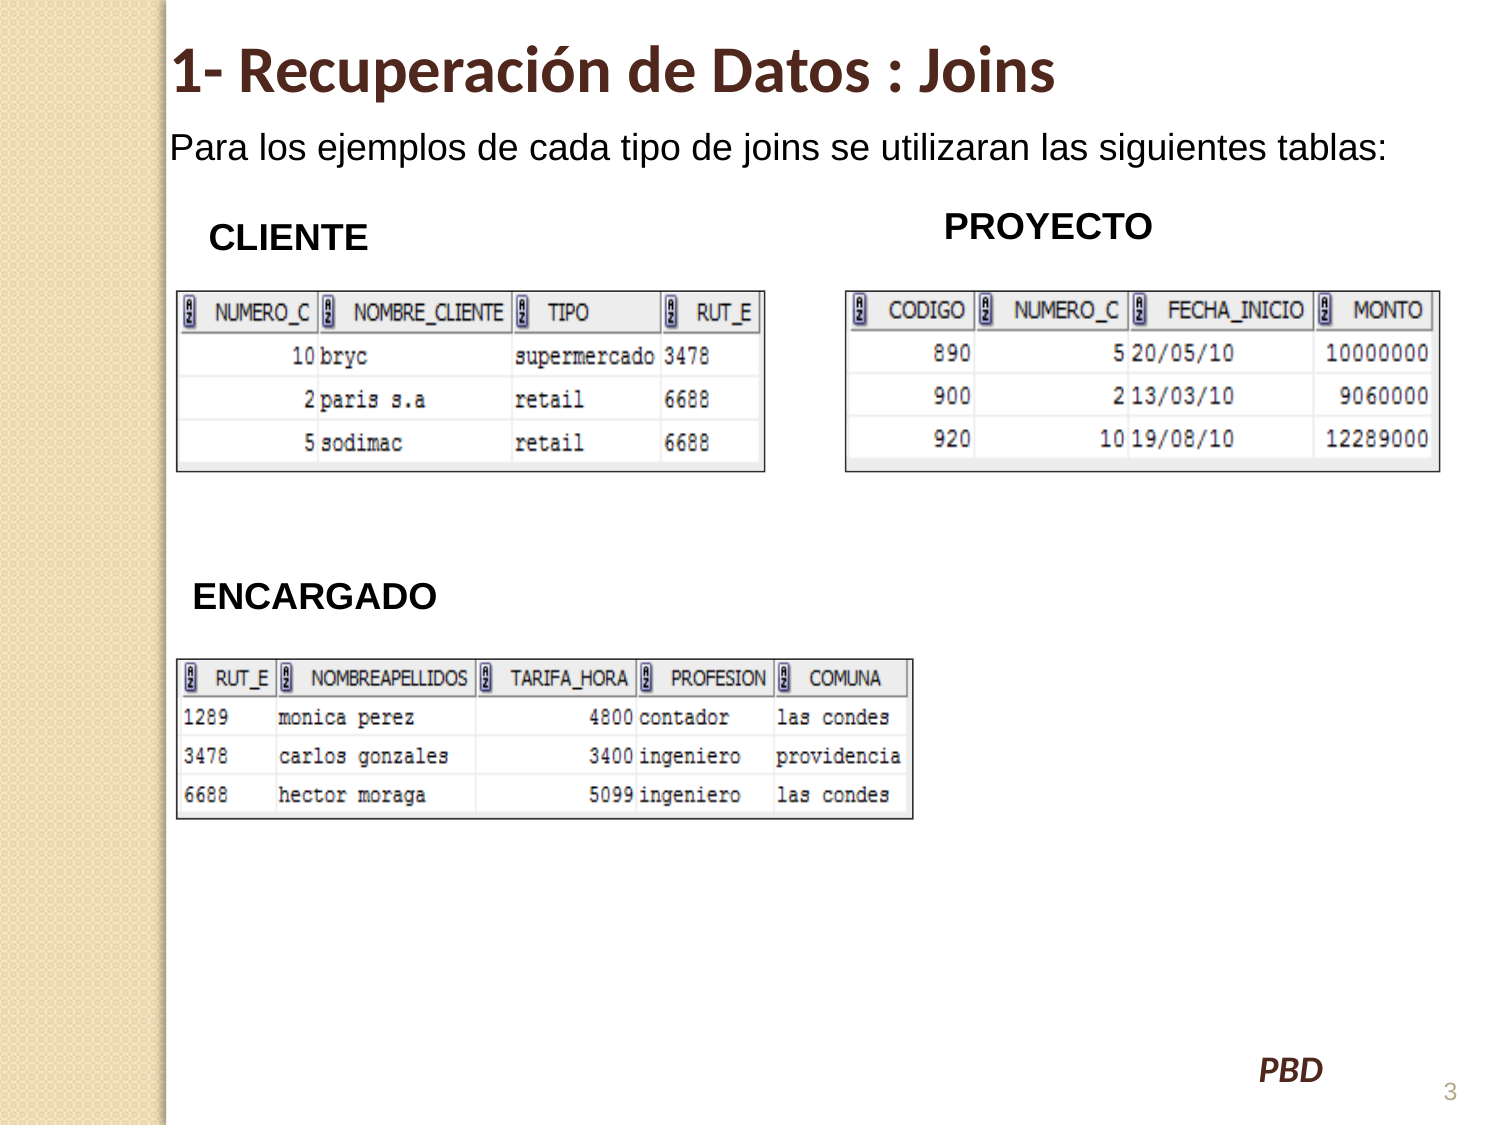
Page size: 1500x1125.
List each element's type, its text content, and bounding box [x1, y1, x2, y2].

text_box ENCARGADO [177, 564, 670, 625]
picture [846, 291, 1440, 472]
text_box CLIENTE [183, 205, 593, 266]
slide_number 3 [1413, 1034, 1488, 1113]
picture [177, 291, 765, 472]
picture [177, 659, 913, 819]
text_box 1- Recuperación de Datos : Joins [154, 18, 1427, 116]
text_box Para los ejemplos de cada tipo de joins se utilizaran las siguientes tablas: [154, 115, 1456, 221]
text_box PBD [1243, 1038, 1384, 1098]
text_box PROYECTO [929, 195, 1339, 255]
